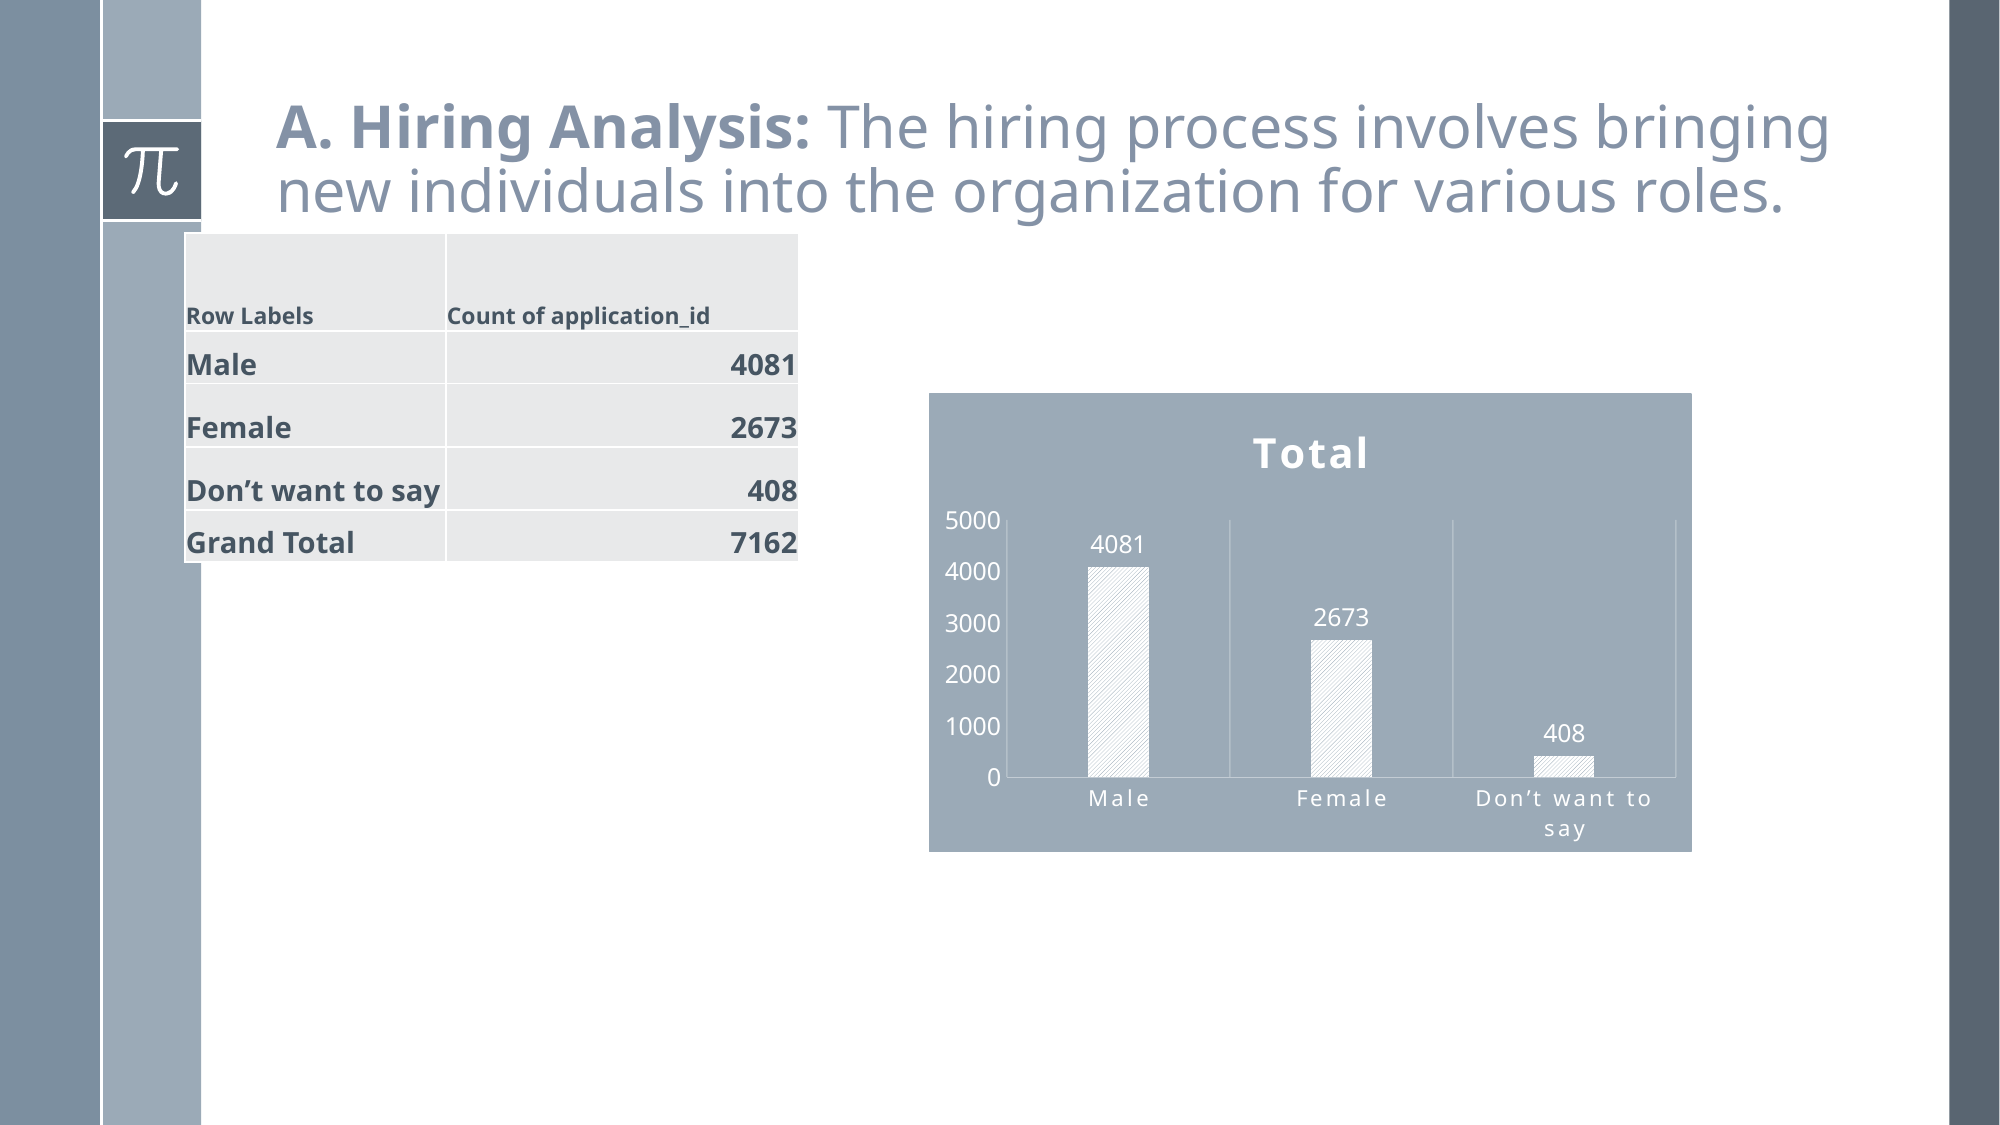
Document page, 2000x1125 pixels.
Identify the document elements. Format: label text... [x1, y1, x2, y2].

table_cell 4081 [447, 332, 798, 383]
table_cell Female [186, 384, 445, 446]
table_cell Grand Total [186, 511, 445, 561]
table_cell Don’t want to say [186, 448, 445, 509]
chart [928, 393, 1692, 853]
table_header Count of application_id [447, 234, 798, 330]
table_cell Male [186, 332, 445, 383]
table_cell 2673 [447, 384, 798, 446]
table_header Row Labels [186, 234, 445, 330]
table_cell 7162 [447, 511, 798, 561]
table_cell 408 [447, 448, 798, 509]
title A. Hiring Analysis: The hiring process involves bringing new individuals into the organization for various roles. [261, 29, 1867, 233]
